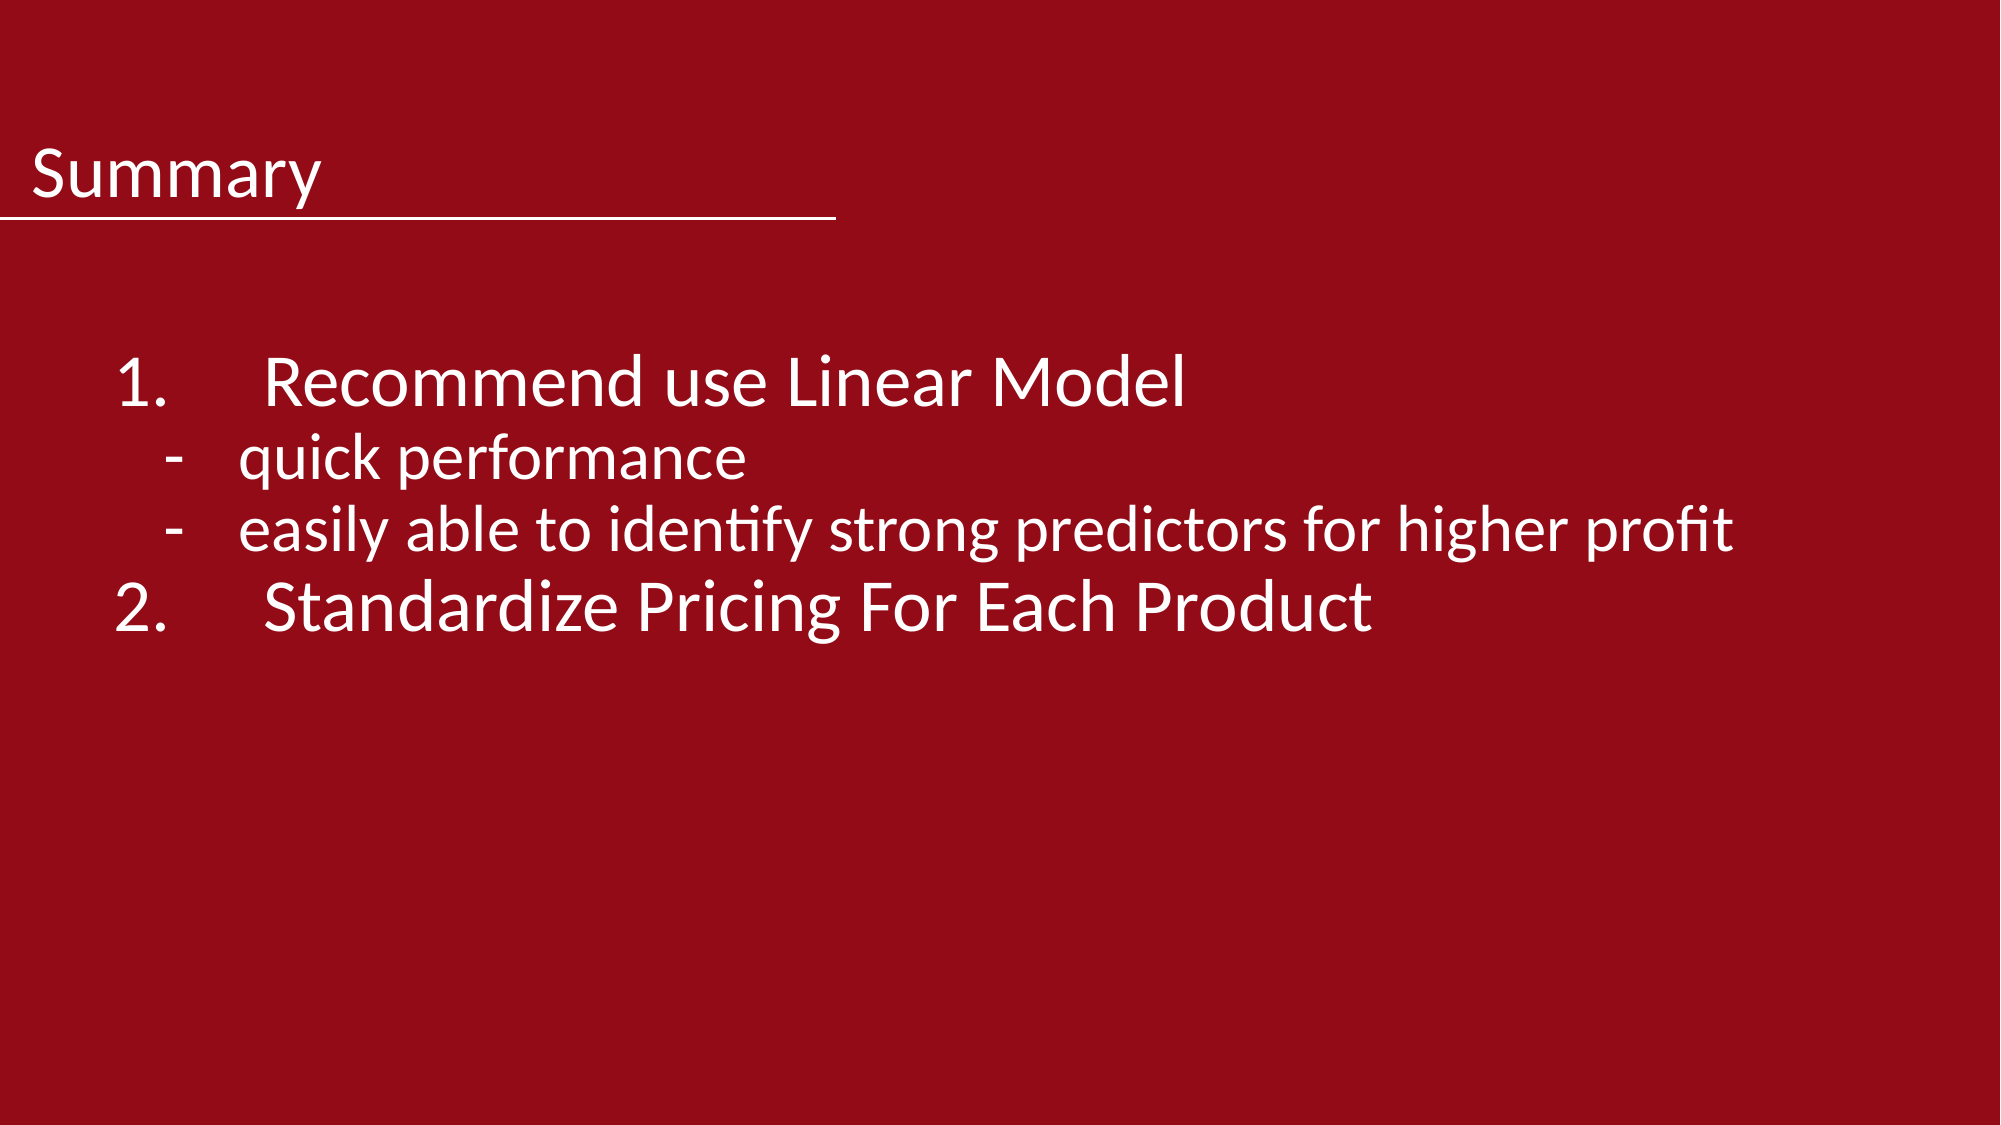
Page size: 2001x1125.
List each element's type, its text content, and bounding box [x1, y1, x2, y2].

title Summary [11, 73, 1876, 235]
list 1. Recommend use Linear Model quick performance easily able to identify strong predictors for higher profit 2. Standardize Pricing For Each Product [68, 321, 1932, 1000]
